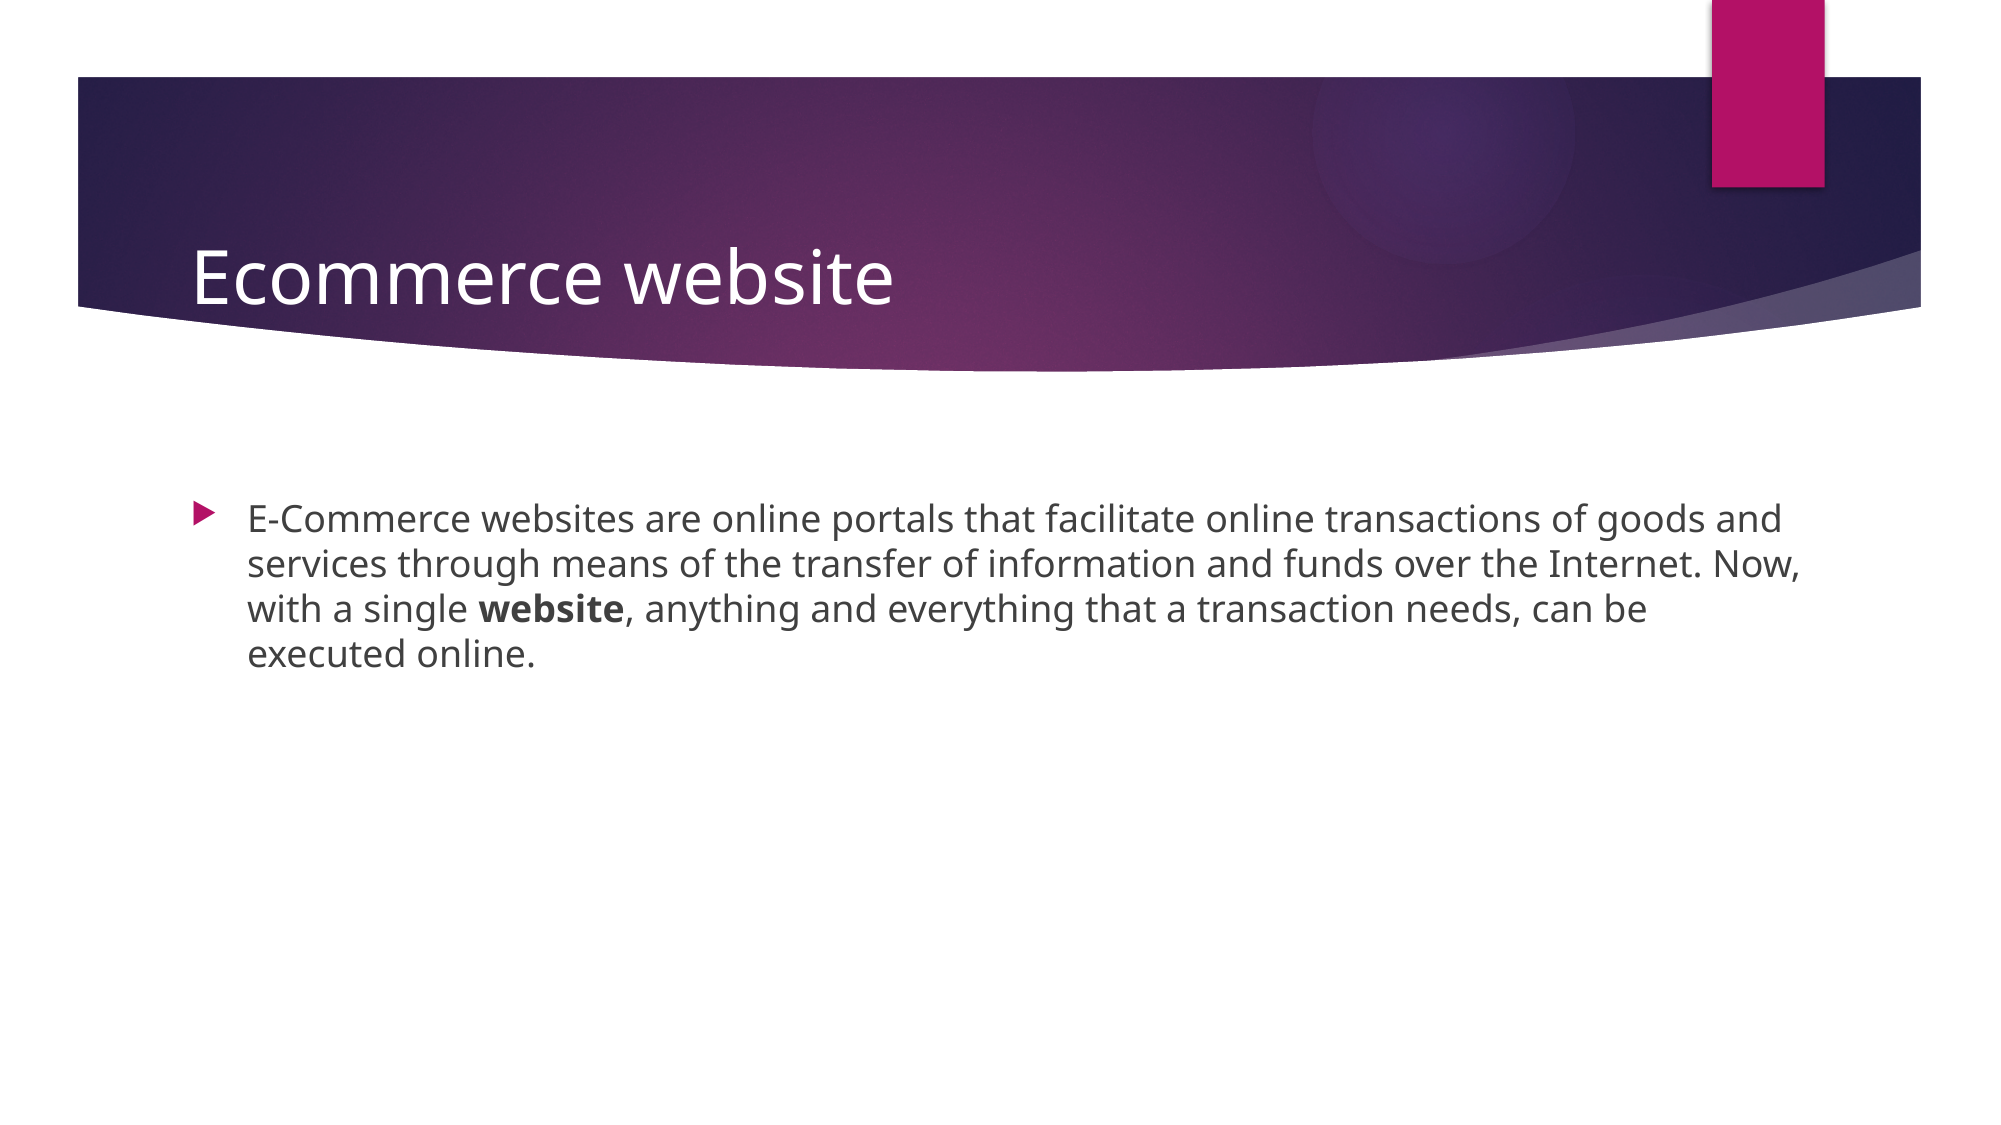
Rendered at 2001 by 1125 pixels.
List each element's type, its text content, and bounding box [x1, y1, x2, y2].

list E-Commerce websites are online portals that facilitate online transactions of goods and services through means of the transfer of information and funds over the Internet. Now, with a single website, anything and everything that a transaction needs, can be executed online. [175, 487, 1823, 964]
title Ecommerce website [175, 173, 1823, 376]
